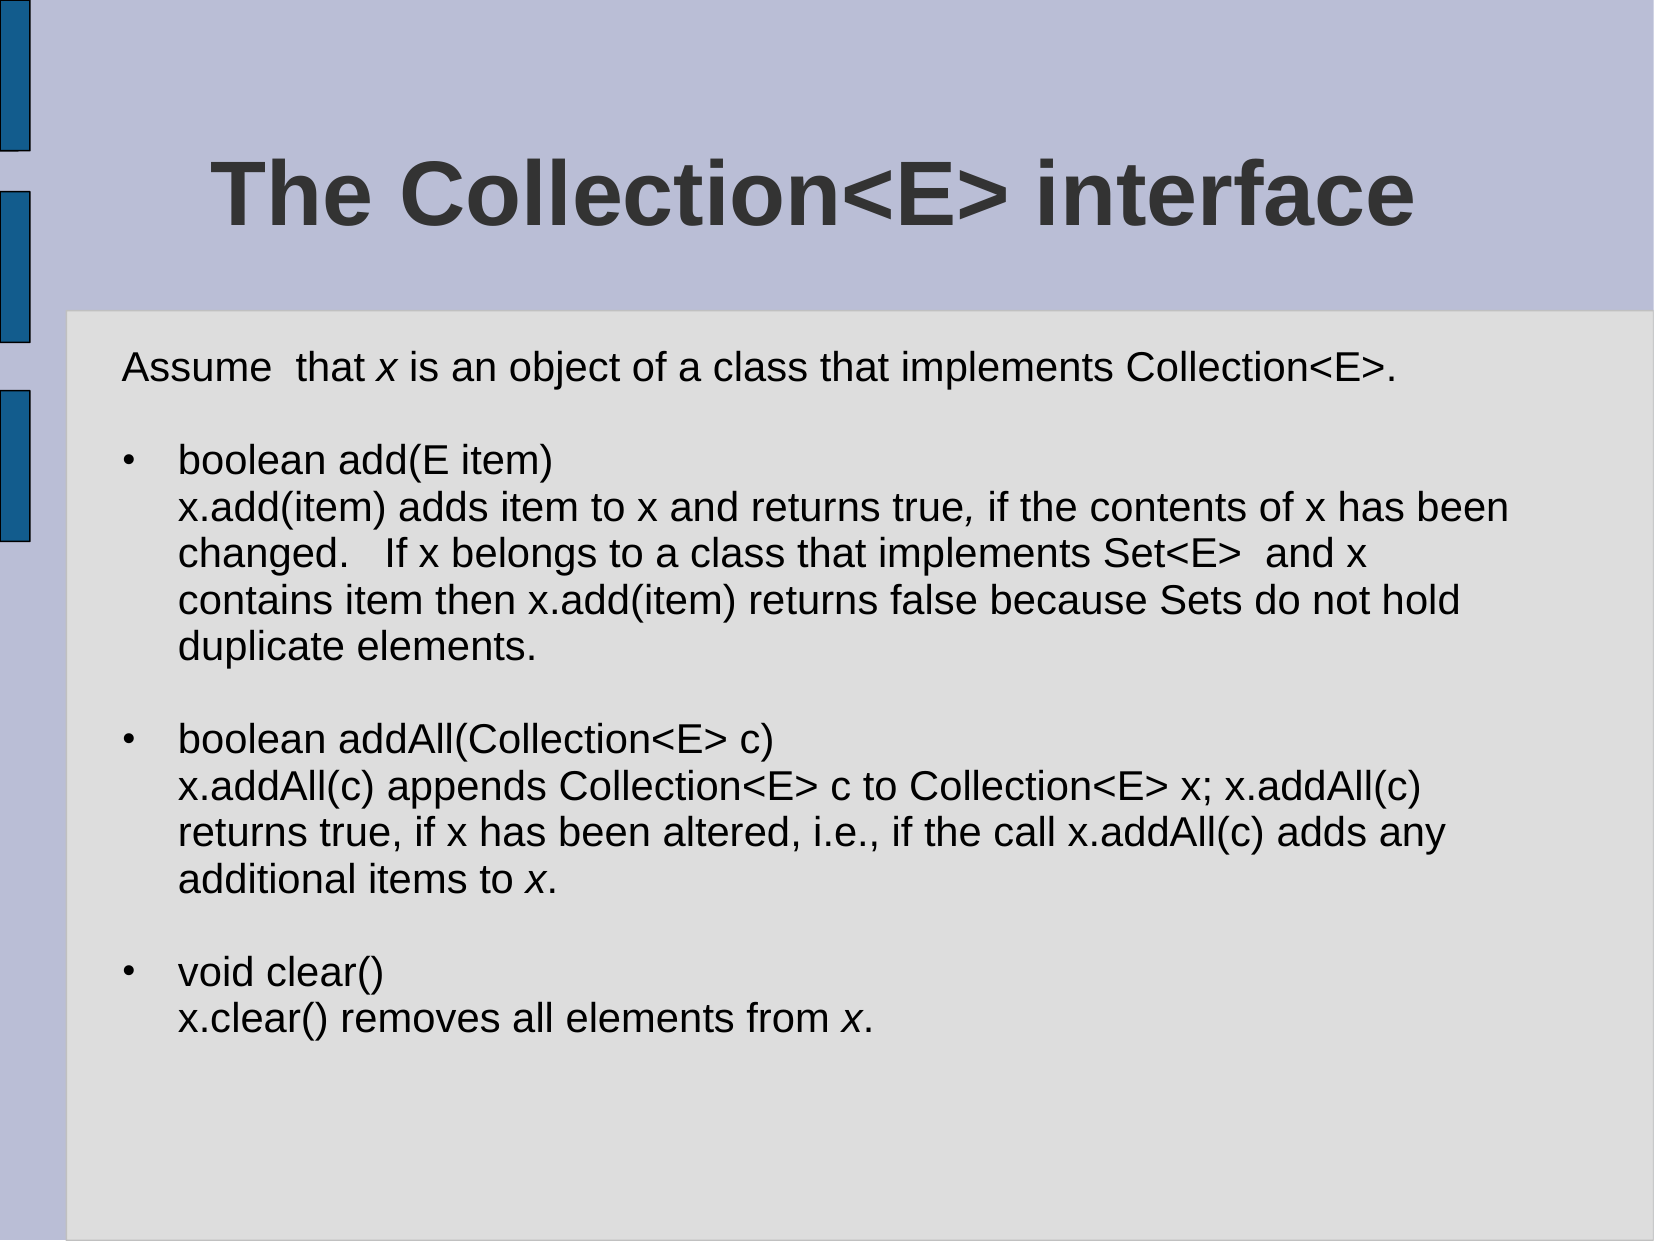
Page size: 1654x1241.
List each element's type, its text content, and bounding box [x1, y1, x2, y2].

list Assume that x is an object of a class that implements Collection<E>. boolean add(E item) x.add(item) adds item to x and returns true, if the contents of x has been changed. If x belongs to a class that implements Set<E> and x contains item then x.add(item) returns false because Sets do not hold duplicate elements. boolean addAll(Collection<E> c) x.addAll(c) appends Collection<E> c to Collection<E> x; x.addAll(c) returns true, if x has been altered, i.e., if the call x.addAll(c) adds any additional items to x. void clear() x.clear() removes all elements from x. [121, 344, 1534, 1126]
title The Collection<E> interface [121, 90, 1534, 299]
